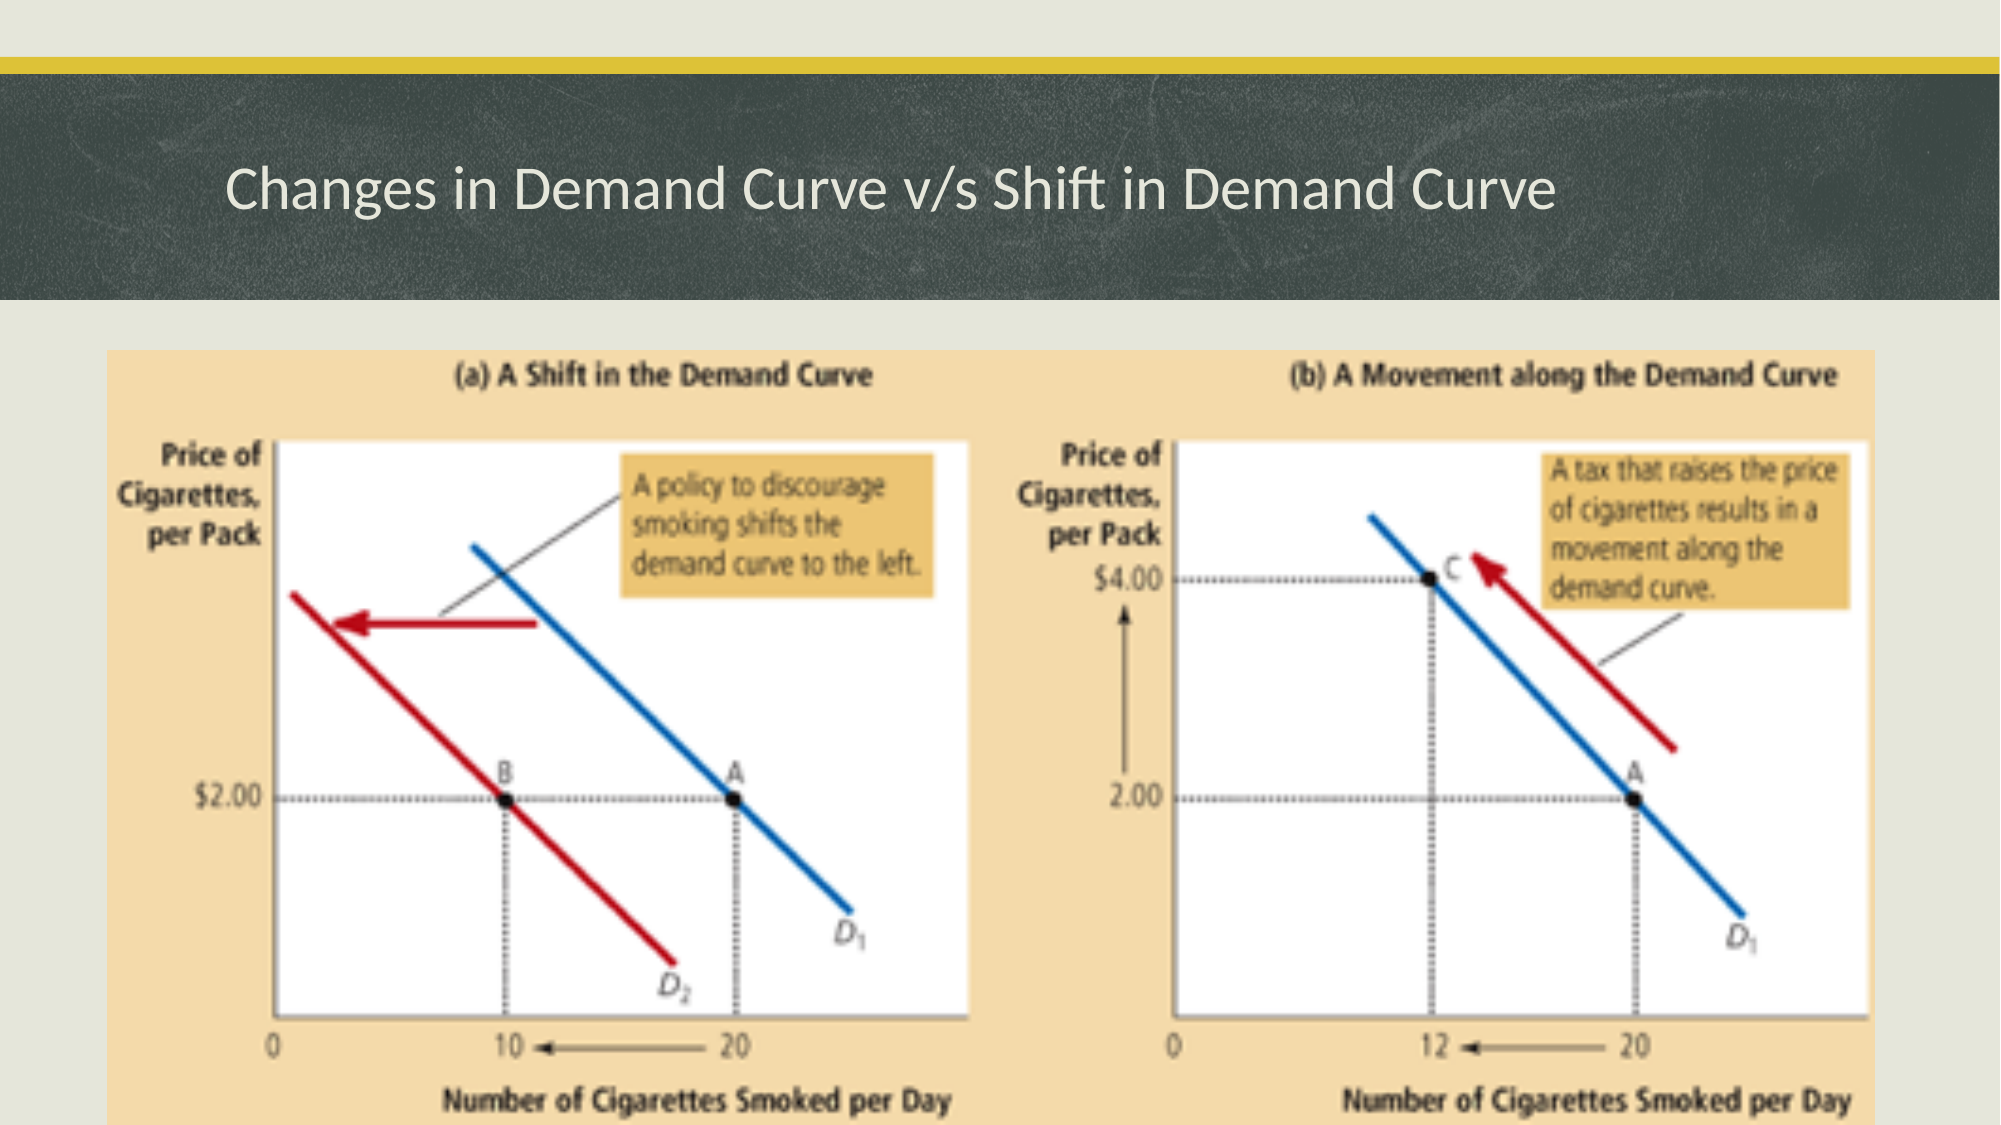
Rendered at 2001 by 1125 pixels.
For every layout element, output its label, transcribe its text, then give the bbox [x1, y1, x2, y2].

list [107, 350, 1875, 1125]
title Changes in Demand Curve v/s Shift in Demand Curve [210, 76, 1790, 300]
picture [0, 74, 2000, 300]
